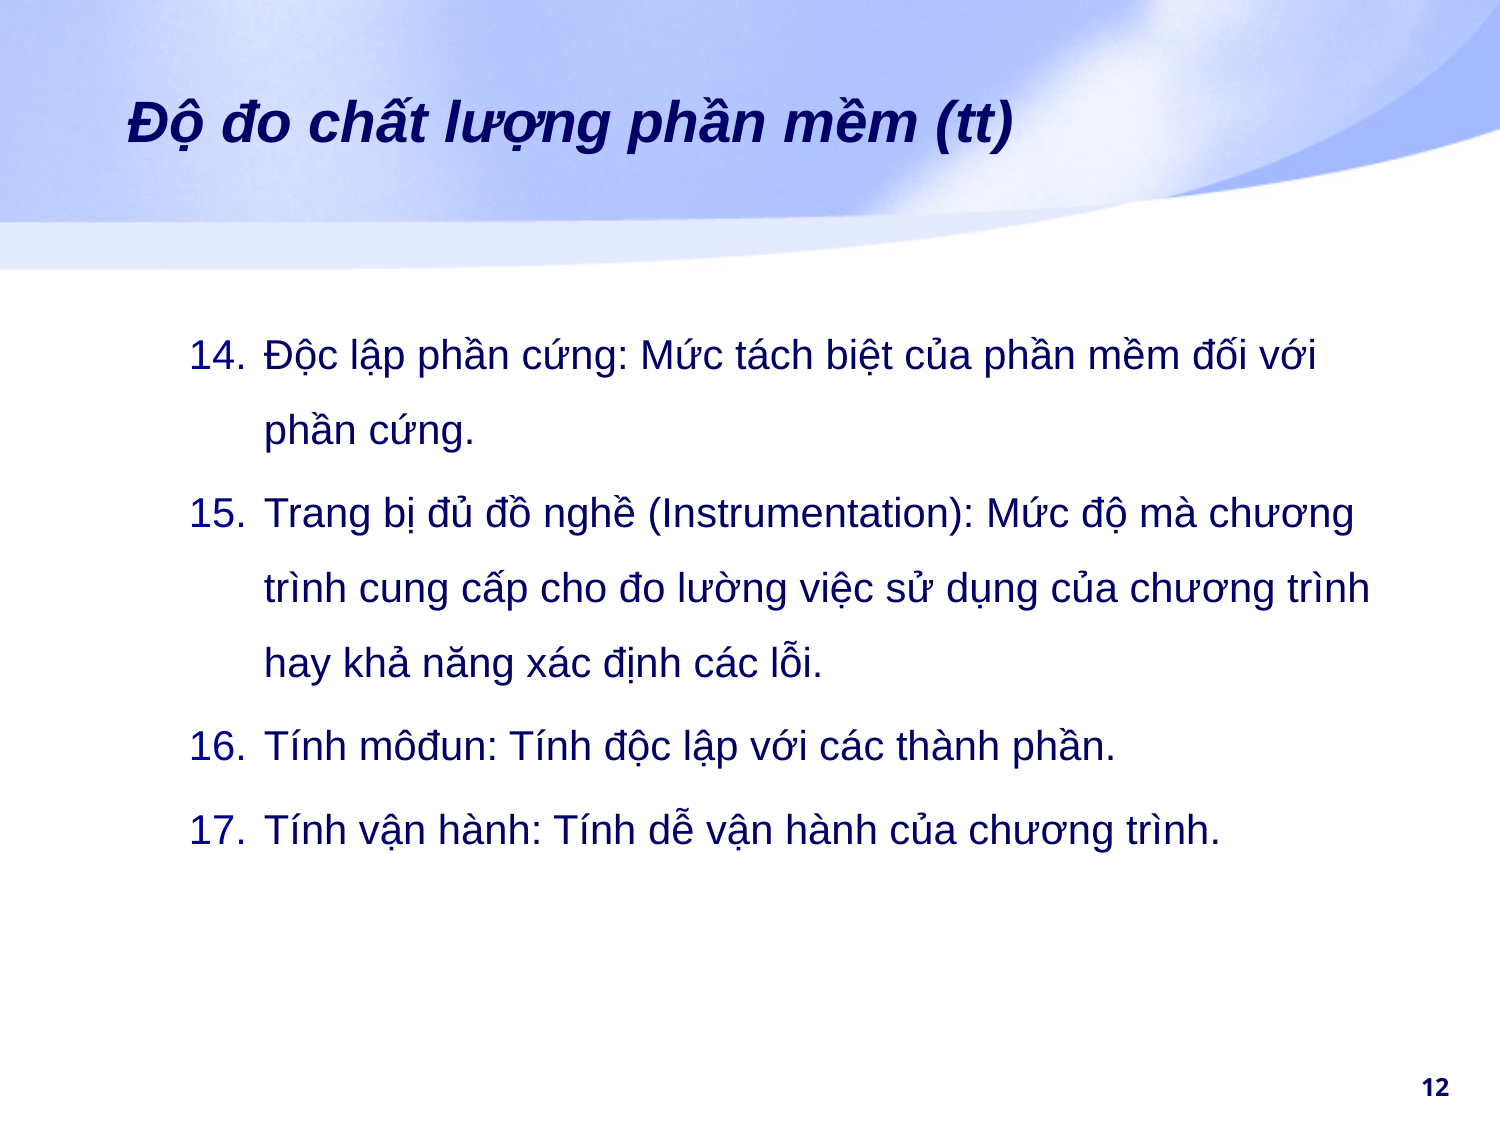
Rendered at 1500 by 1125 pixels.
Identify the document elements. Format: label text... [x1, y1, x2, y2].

title Độ đo chất lượng phần mềm (tt) [112, 24, 1388, 213]
picture [0, 0, 1500, 296]
list Độc lập phần cứng: Mức tách biệt của phần mềm đối với phần cứng. Trang bị đủ đồ nghề (Instrumentation): Mức độ mà chương trình cung cấp cho đo lường việc sử dụng của chương trình hay khả năng xác định các lỗi. Tính môđun: Tính độc lập với các thành phần. Tính vận hành: Tính dễ vận hành của chương trình. [112, 295, 1400, 1012]
text_box ‹#› [1376, 1070, 1495, 1106]
